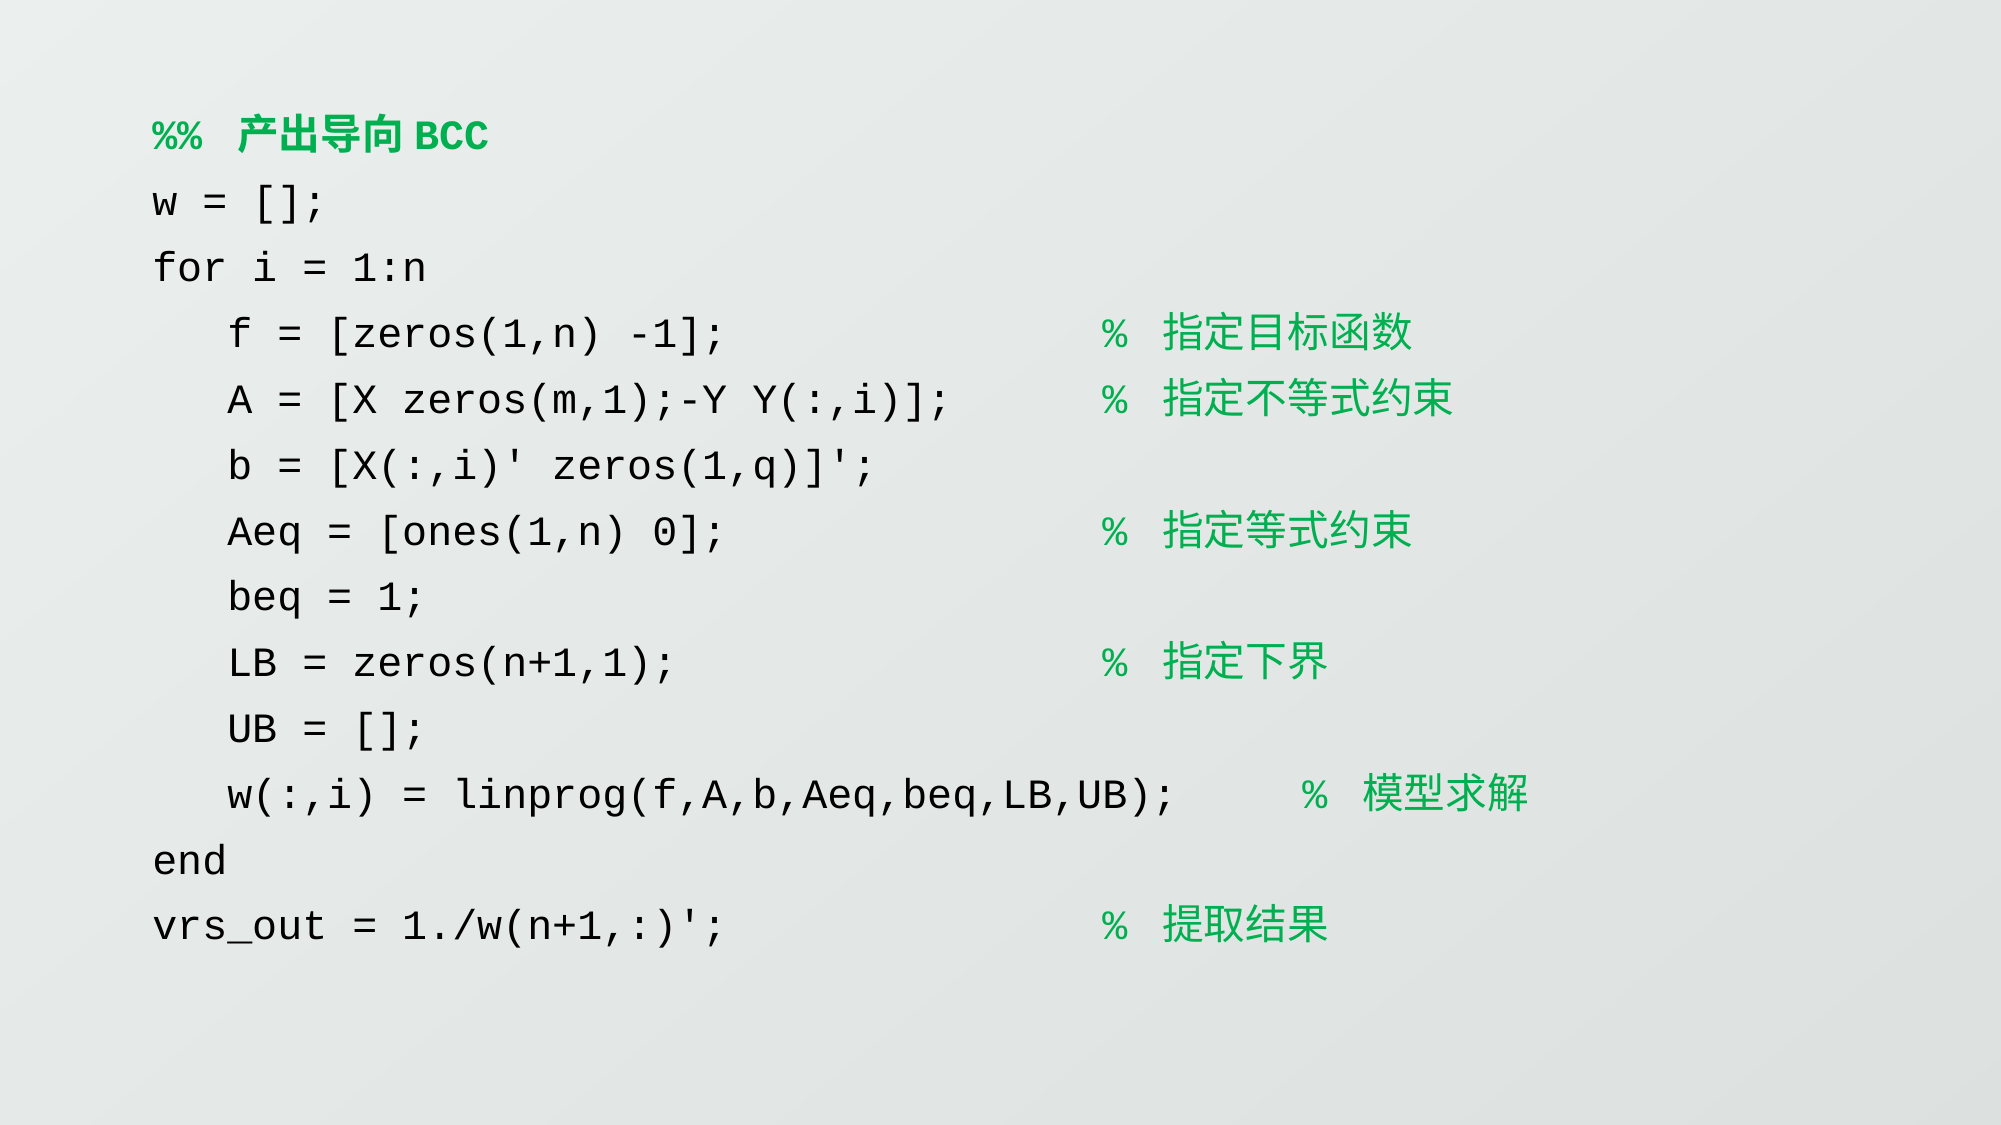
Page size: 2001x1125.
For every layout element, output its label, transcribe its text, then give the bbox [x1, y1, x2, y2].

list %% 产出导向BCC w = []; for i = 1:n f = [zeros(1,n) -1]; % 指定目标函数 A = [X zeros(m,1);-Y Y(:,i)]; % 指定不等式约束 b = [X(:,i)' zeros(1,q)]'; Aeq = [ones(1,n) 0]; % 指定等式约束 beq = 1; LB = zeros(n+1,1); % 指定下界 UB = []; w(:,i) = linprog(f,A,b,Aeq,beq,LB,UB); % 模型求解 end vrs_out = 1./w(n+1,:)'; % 提取结果 [137, 106, 1863, 1019]
